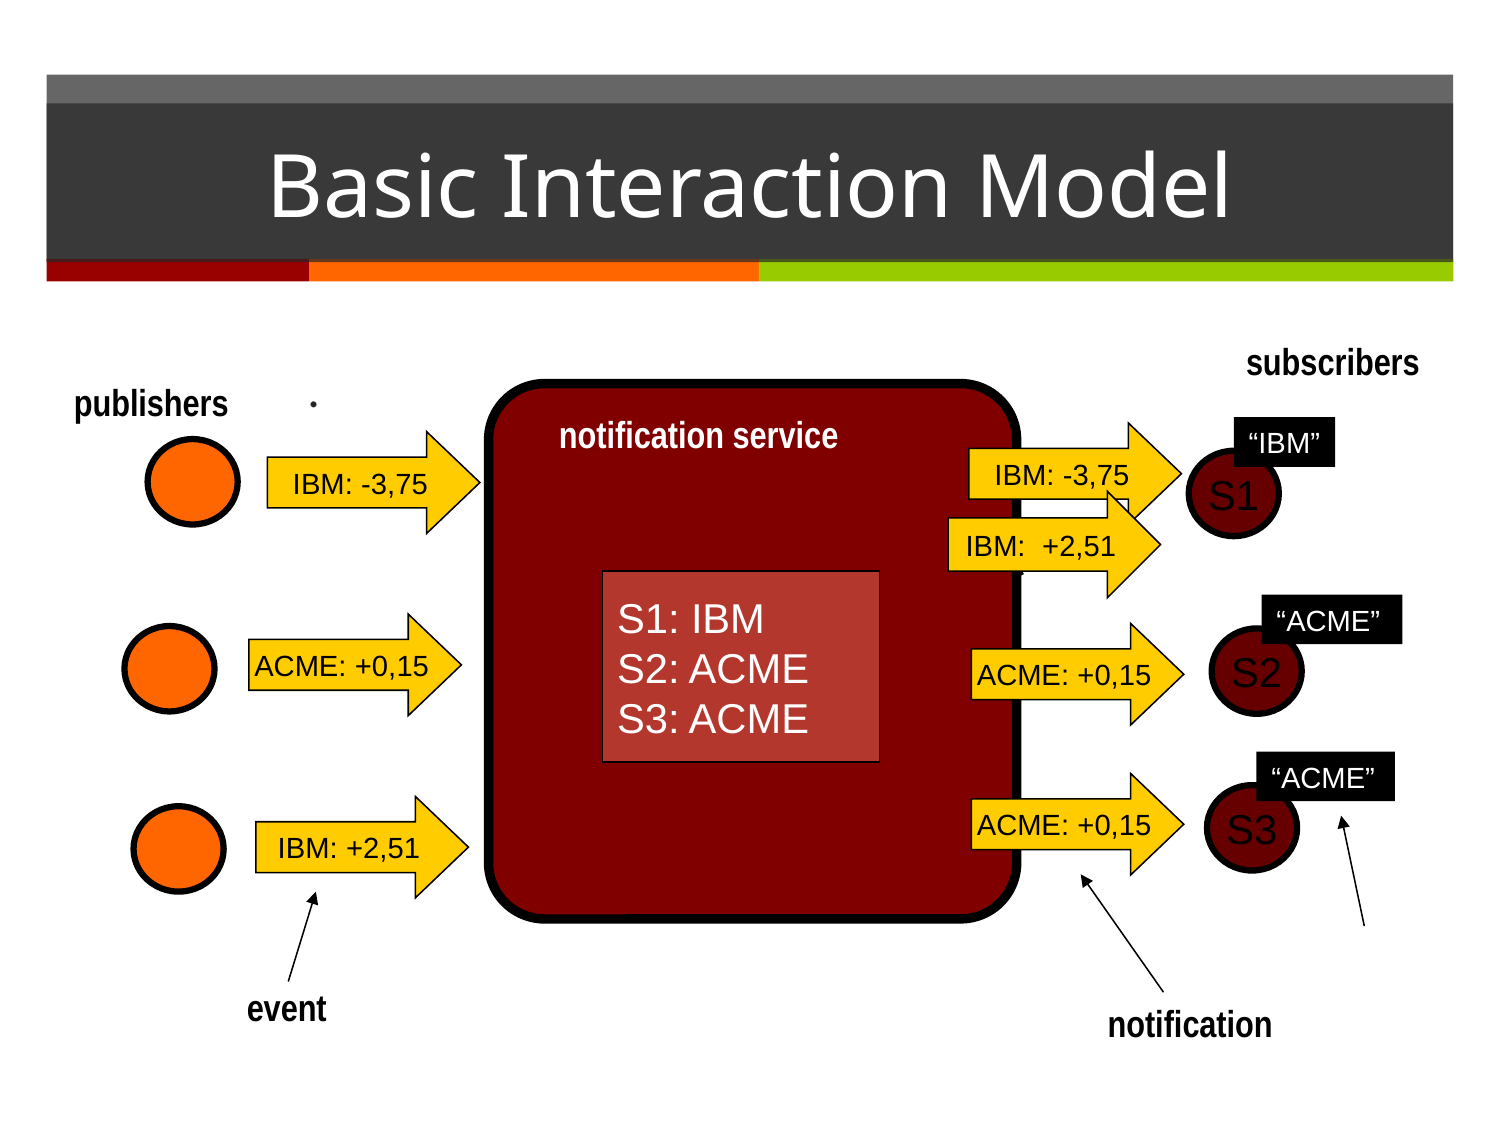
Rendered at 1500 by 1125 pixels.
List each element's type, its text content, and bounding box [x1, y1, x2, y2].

text_box S1 [1190, 450, 1279, 537]
text_box [147, 439, 238, 525]
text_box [947, 422, 1185, 876]
text_box [1337, 815, 1365, 927]
text_box “ACME” [1256, 751, 1395, 802]
text_box S3 [1206, 785, 1298, 871]
text_box “ACME” [1261, 594, 1403, 645]
text_box [133, 806, 224, 892]
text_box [248, 431, 475, 899]
text_box publishers [58, 371, 244, 432]
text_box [488, 383, 1018, 920]
list . [292, 350, 1454, 1005]
title Basic Interaction Model [46, 103, 1454, 263]
text_box “IBM” [1233, 417, 1336, 467]
text_box [124, 626, 215, 712]
text_box notification [1092, 992, 1288, 1052]
text_box S2 [1211, 628, 1302, 714]
text_box subscribers [1231, 330, 1435, 391]
text_box event [232, 976, 342, 1037]
